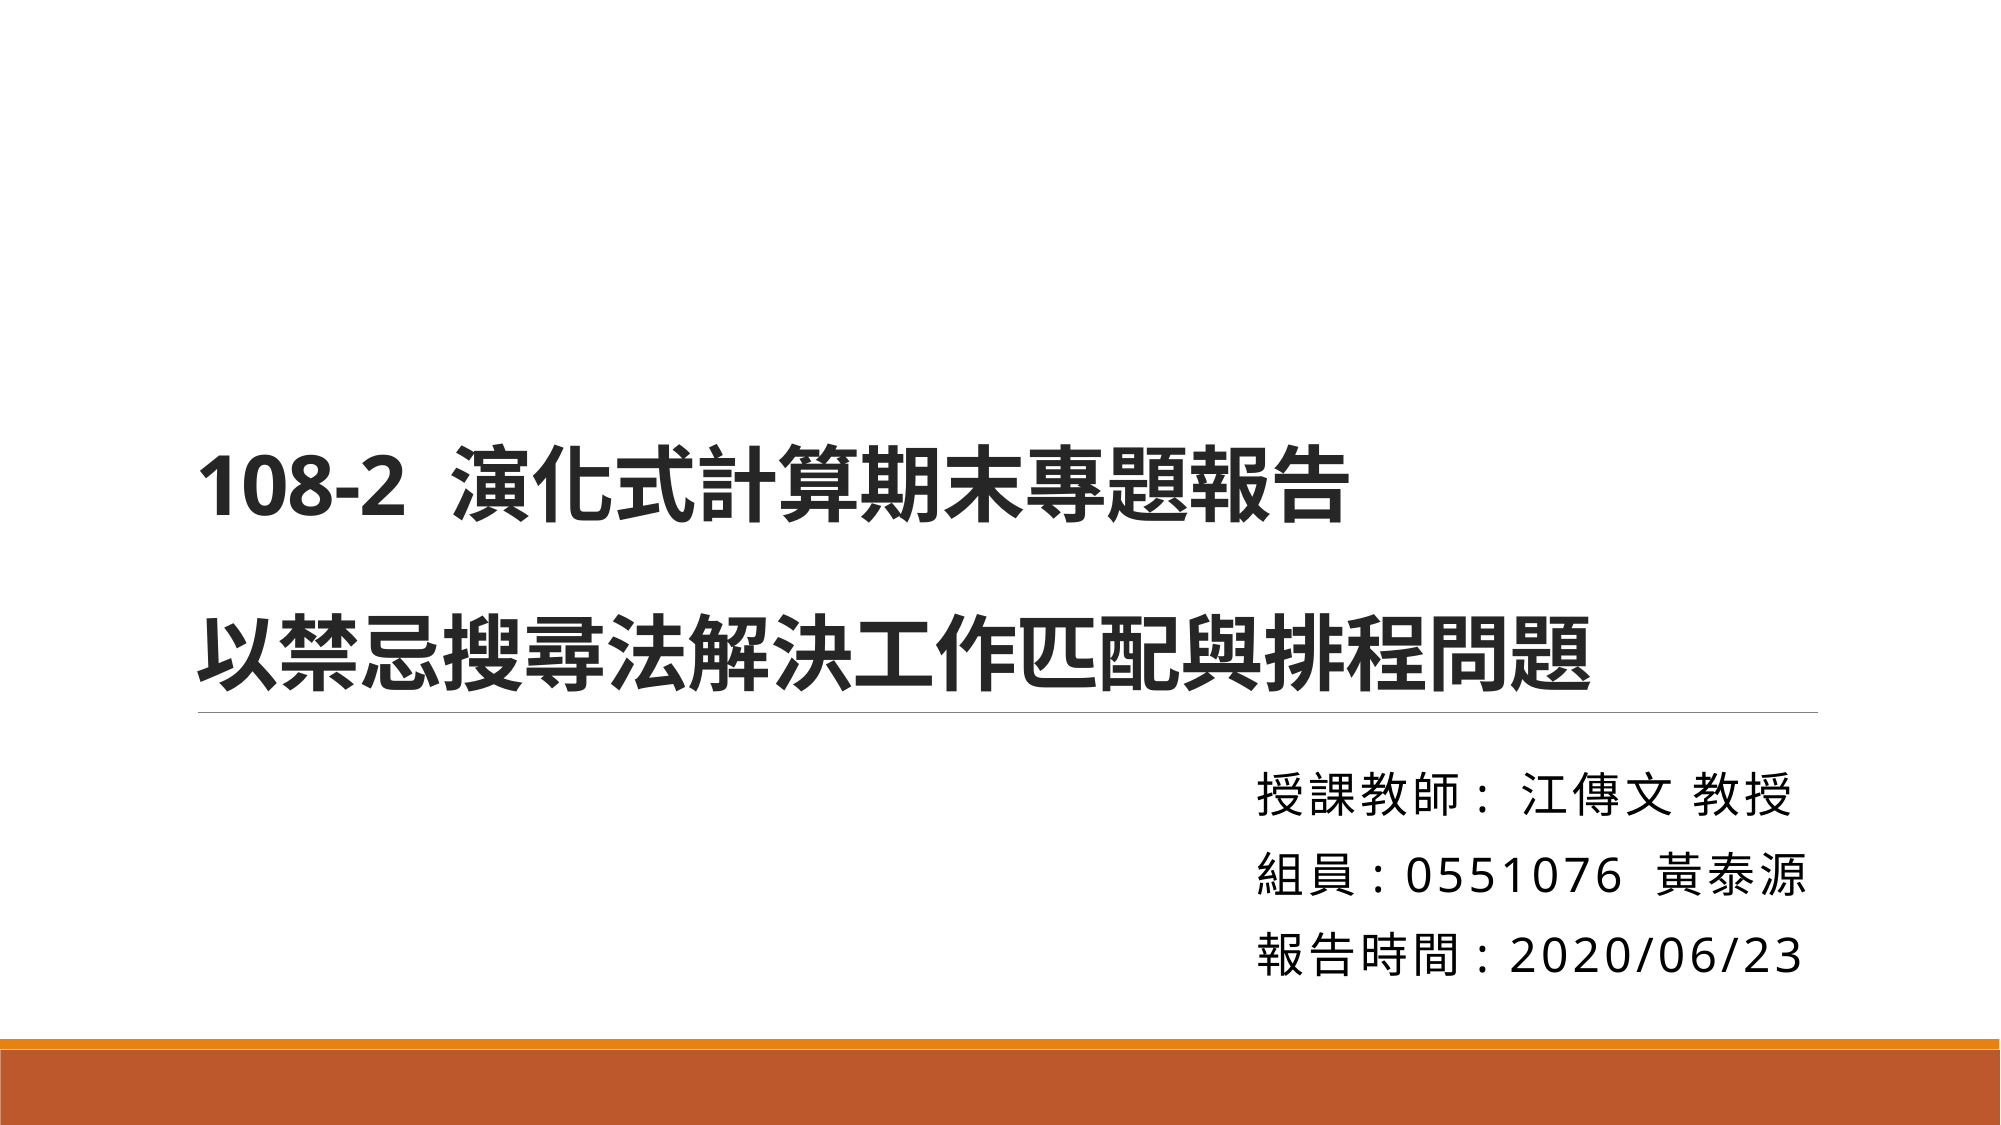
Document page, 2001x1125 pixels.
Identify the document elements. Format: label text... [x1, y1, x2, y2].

subtitle 授課教師: 江傳文 教授 組員: 0551076 黃泰源 報告時間: 2020/06/23 [1241, 763, 1830, 1008]
title 108-2 演化式計算期末專題報告 以禁忌搜尋法解決工作匹配與排程問題 [180, 124, 1830, 710]
